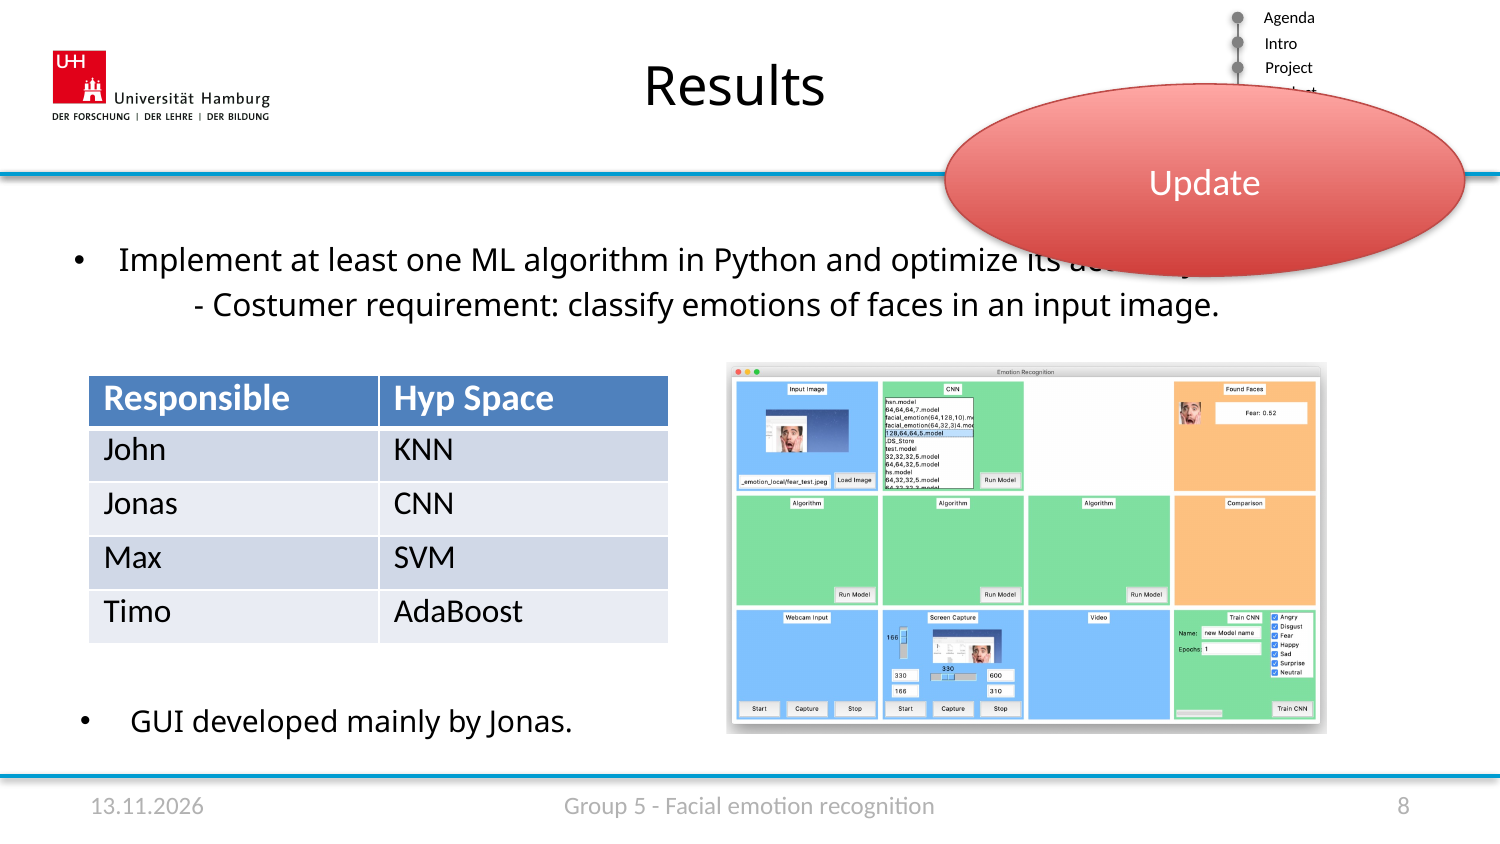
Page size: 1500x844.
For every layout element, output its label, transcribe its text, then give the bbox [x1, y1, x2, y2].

table_cell CNN [380, 483, 668, 535]
table_cell Timo [89, 591, 378, 643]
slide_number 8 [1074, 782, 1425, 827]
text_box Update [944, 83, 1466, 278]
picture [0, 0, 322, 147]
table_cell KNN [380, 431, 668, 481]
table_cell John [89, 431, 378, 481]
table_cell Jonas [89, 483, 378, 535]
text_box GUI developed mainly by Jonas. [64, 692, 597, 776]
table_cell SVM [380, 537, 668, 589]
picture [726, 362, 1327, 734]
footer Group 5 - Facial emotion recognition [512, 782, 988, 827]
table_cell AdaBoost [380, 591, 668, 643]
table_header Hyp Space [380, 376, 668, 426]
table_cell Max [89, 537, 378, 589]
list Results [35, 43, 1436, 127]
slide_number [75, 782, 425, 827]
table_header Responsible [89, 376, 378, 426]
list Implement at least one ML algorithm in Python and optimize its accuracy: - Costumer requirement: classify emotions of faces in an input image. [59, 232, 1459, 375]
